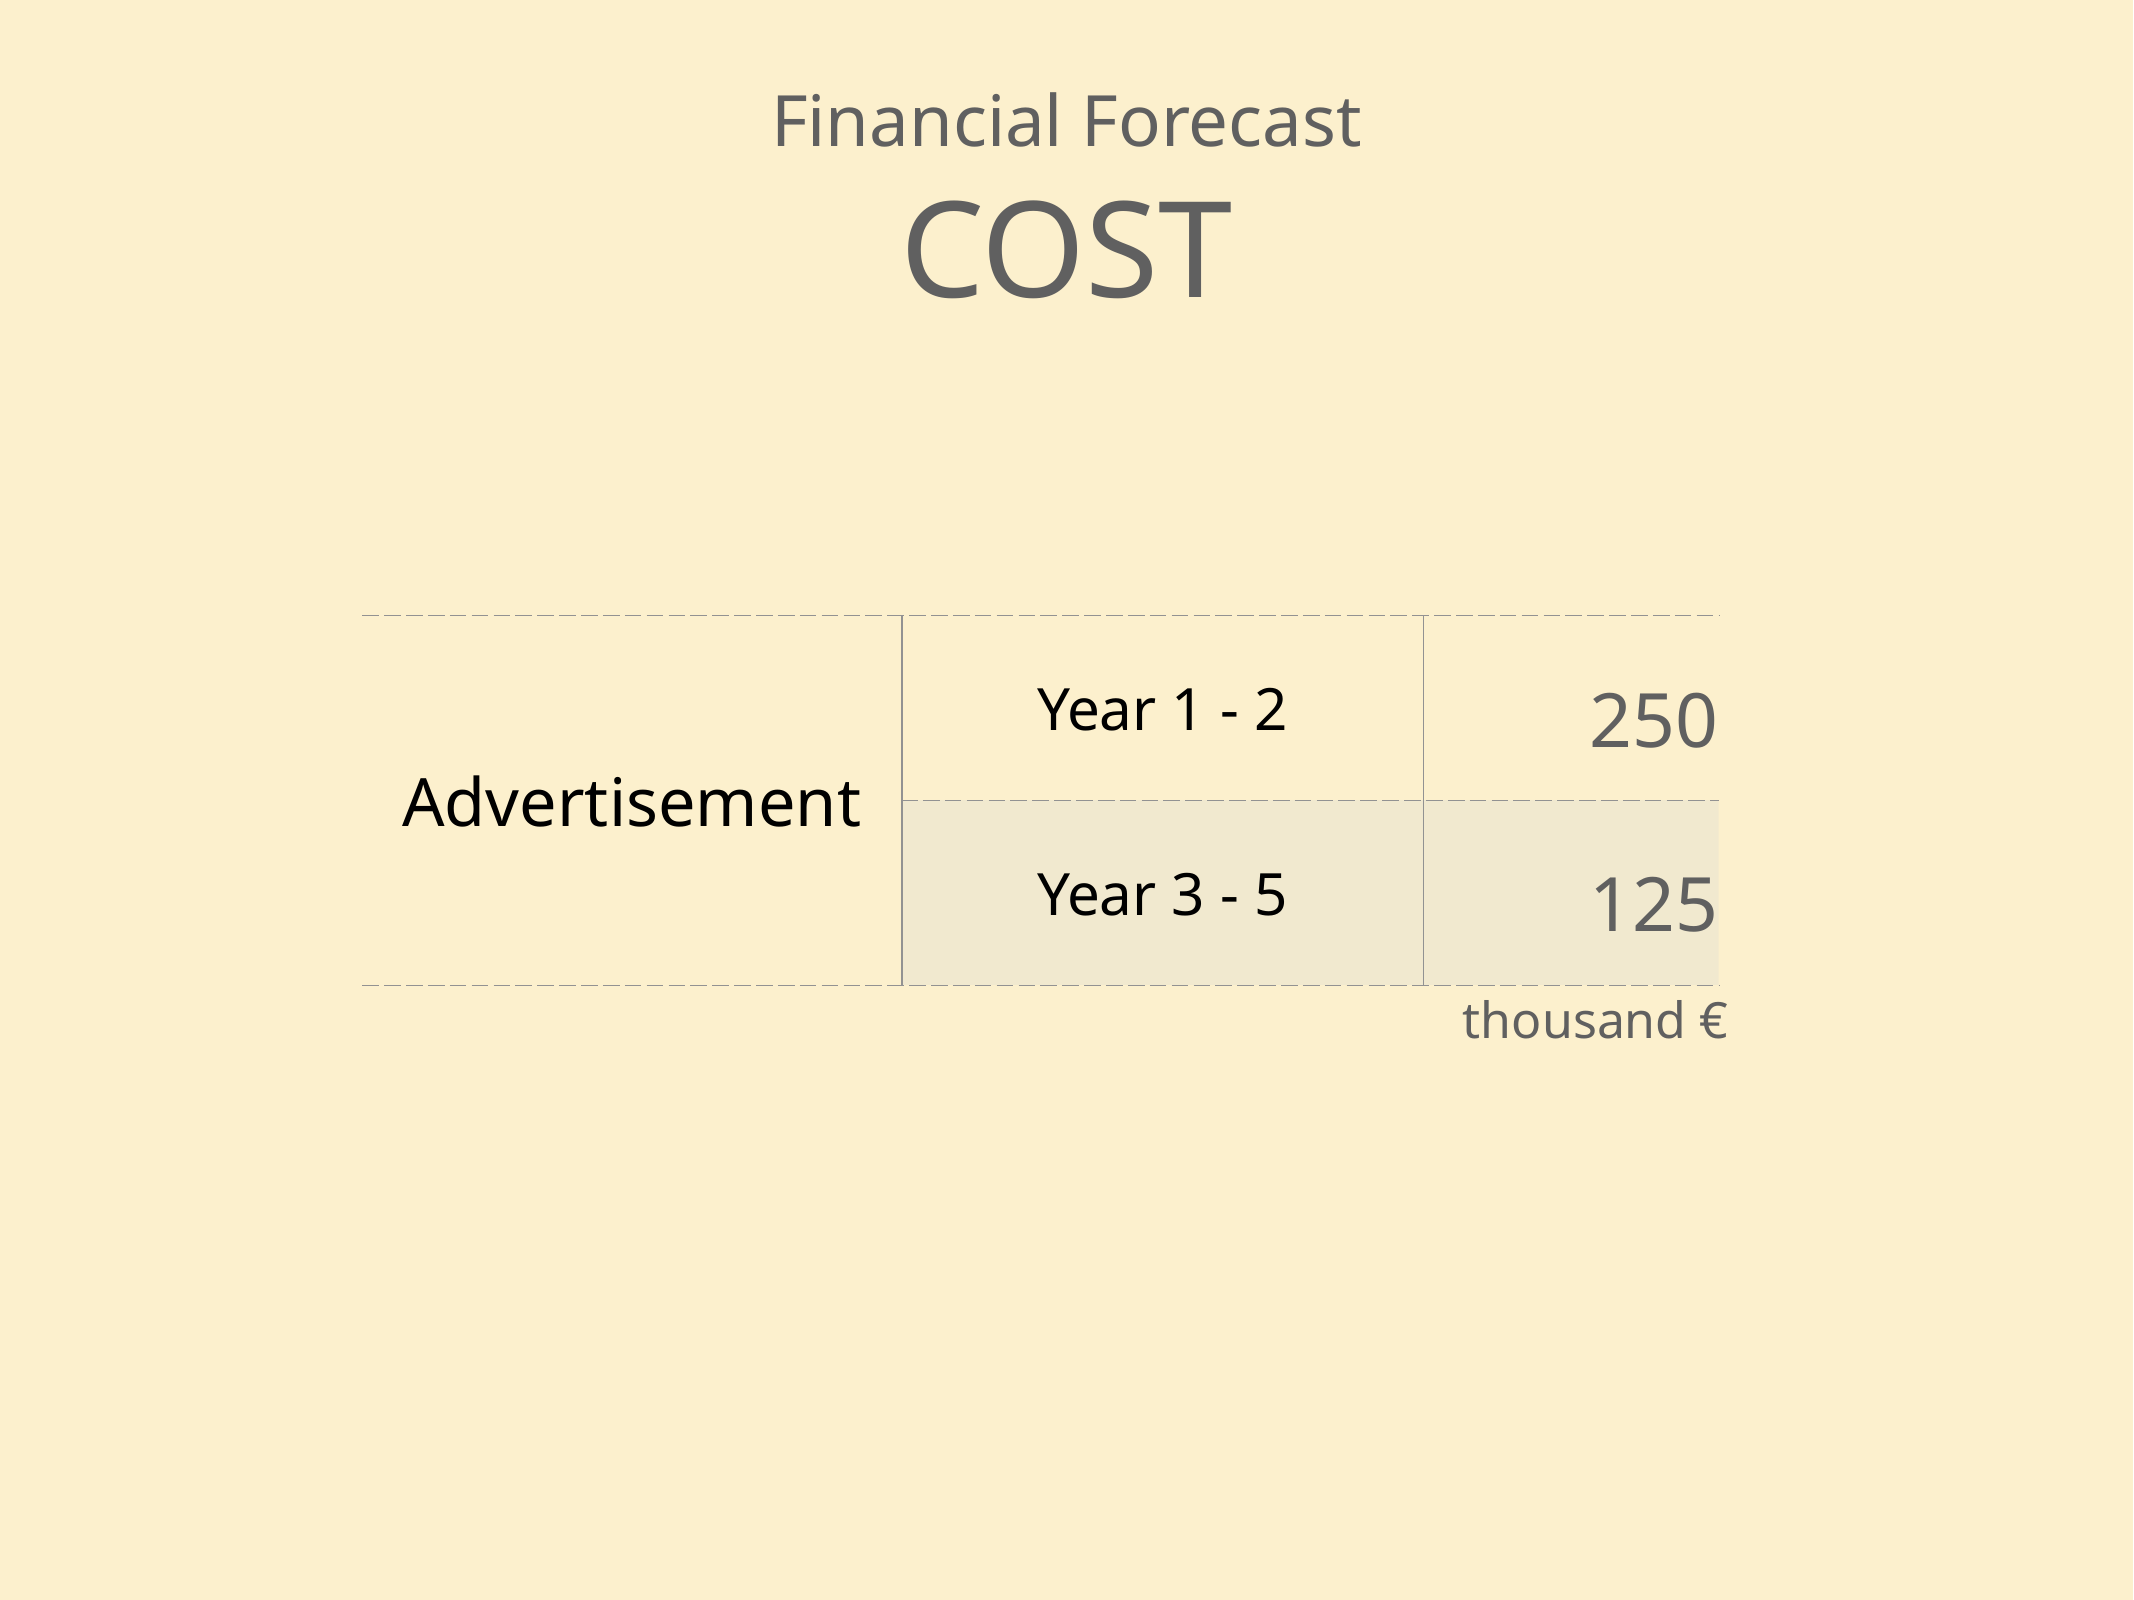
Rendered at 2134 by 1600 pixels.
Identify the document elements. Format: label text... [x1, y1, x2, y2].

table_header Advertisement [362, 615, 901, 985]
text_box Financial Forecast [329, 1, 1805, 137]
text_box thousand € [1456, 982, 1735, 1055]
text_box Cost [329, 137, 1805, 372]
table_header 250 [1424, 615, 1719, 800]
table_header Year 1 - 2 [903, 615, 1423, 800]
table_cell 125 [1424, 800, 1719, 985]
table_cell Year 3 - 5 [903, 800, 1423, 985]
